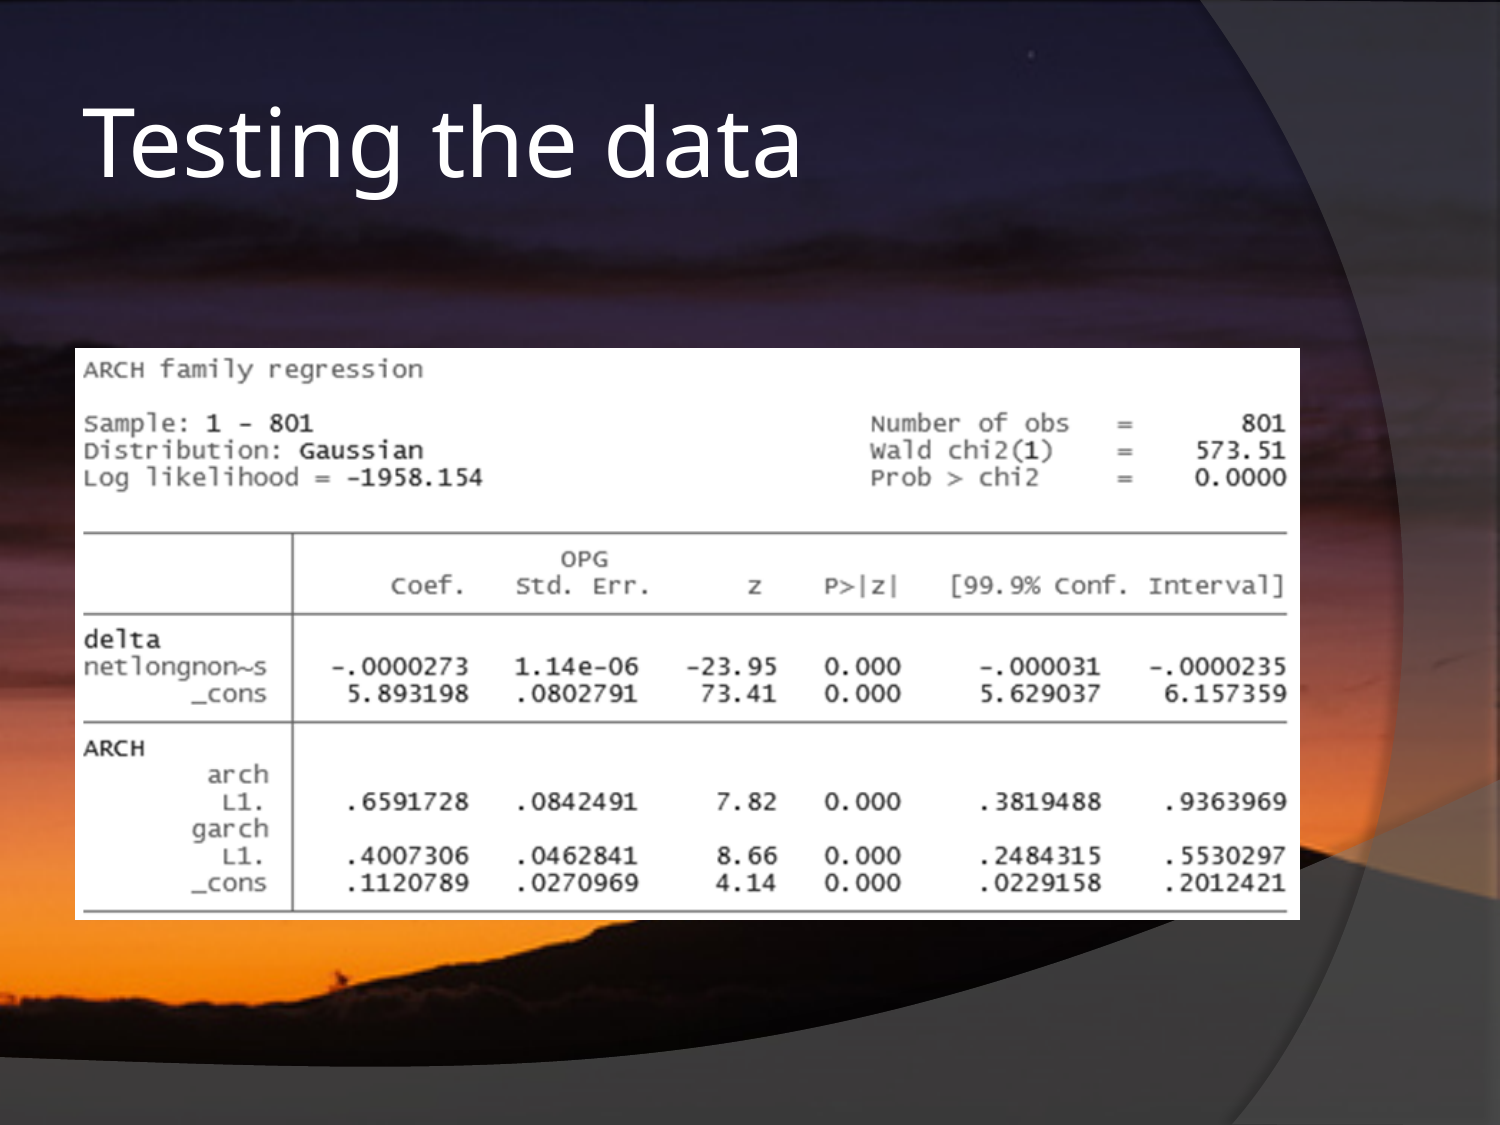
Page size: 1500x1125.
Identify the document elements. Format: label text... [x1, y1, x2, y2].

title Testing the data [75, 45, 1300, 233]
picture [0, 0, 1403, 1066]
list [74, 347, 1301, 920]
